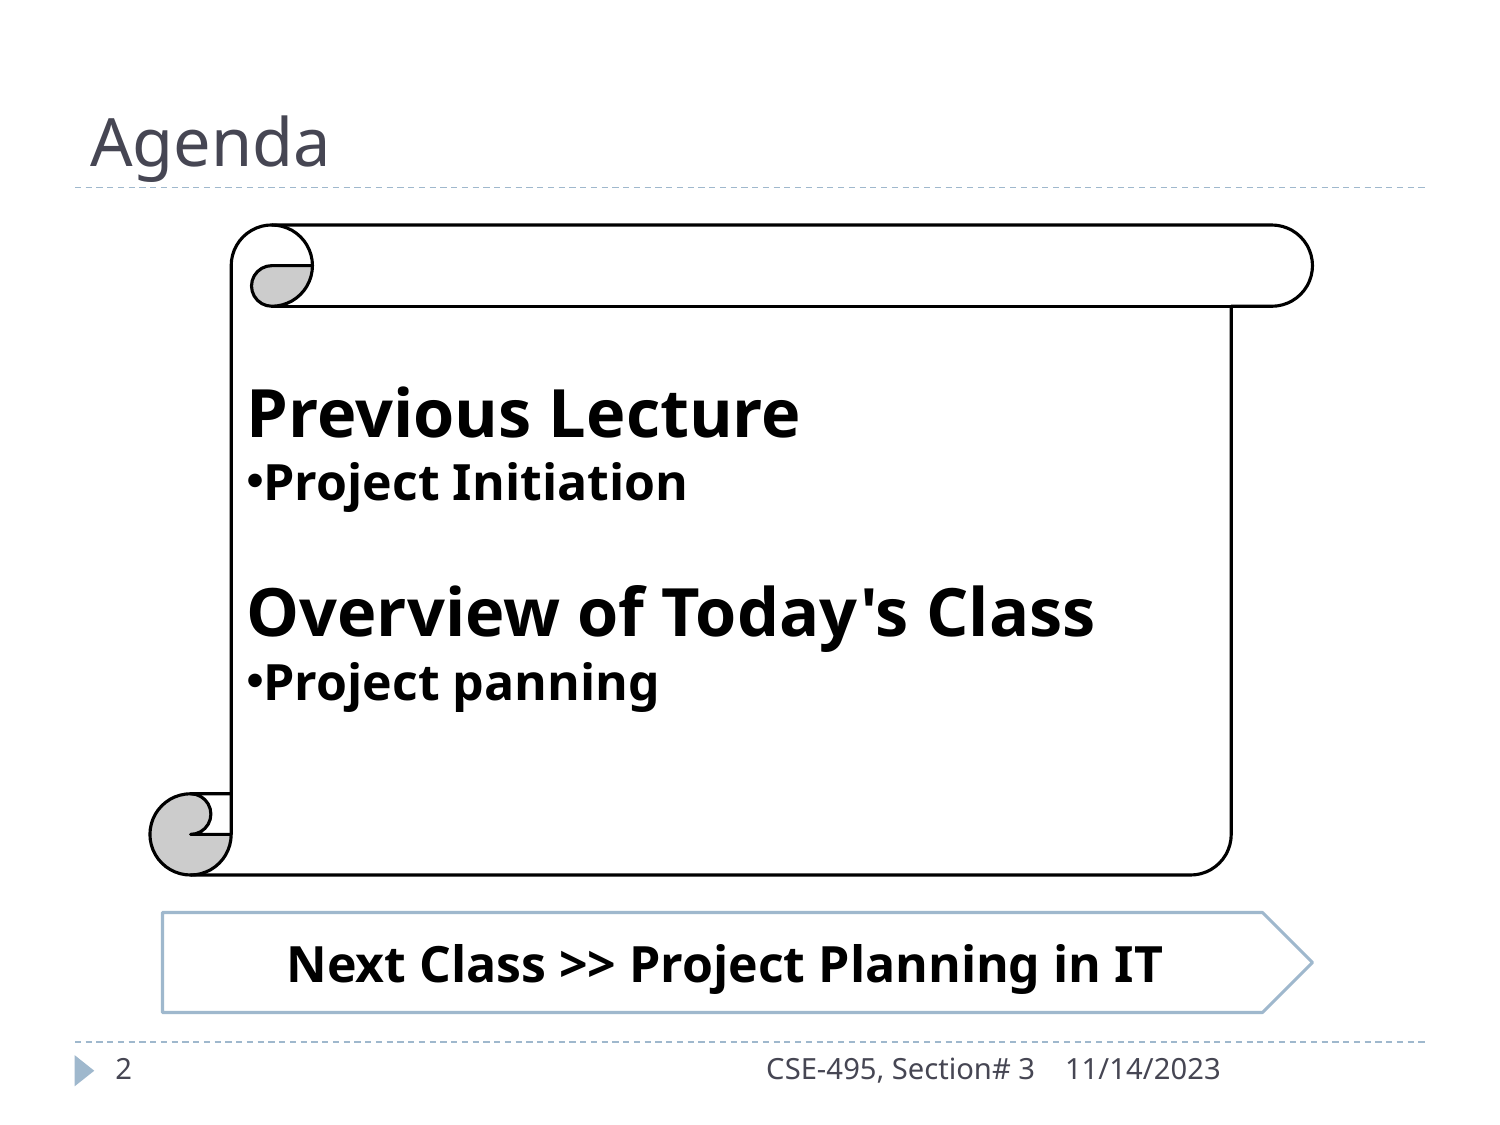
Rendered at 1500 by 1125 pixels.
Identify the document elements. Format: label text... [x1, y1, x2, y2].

text_box Previous Lecture Project Initiation Overview of Today's Class Project panning [149, 224, 1313, 876]
footer CSE-495, Section# 3 [475, 1042, 1051, 1103]
title Agenda [75, 24, 1425, 188]
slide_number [1051, 1042, 1426, 1103]
slide_number 2 [100, 1042, 426, 1103]
text_box Next Class >> Project Planning in IT [162, 912, 1313, 1013]
list [75, 200, 1425, 1010]
